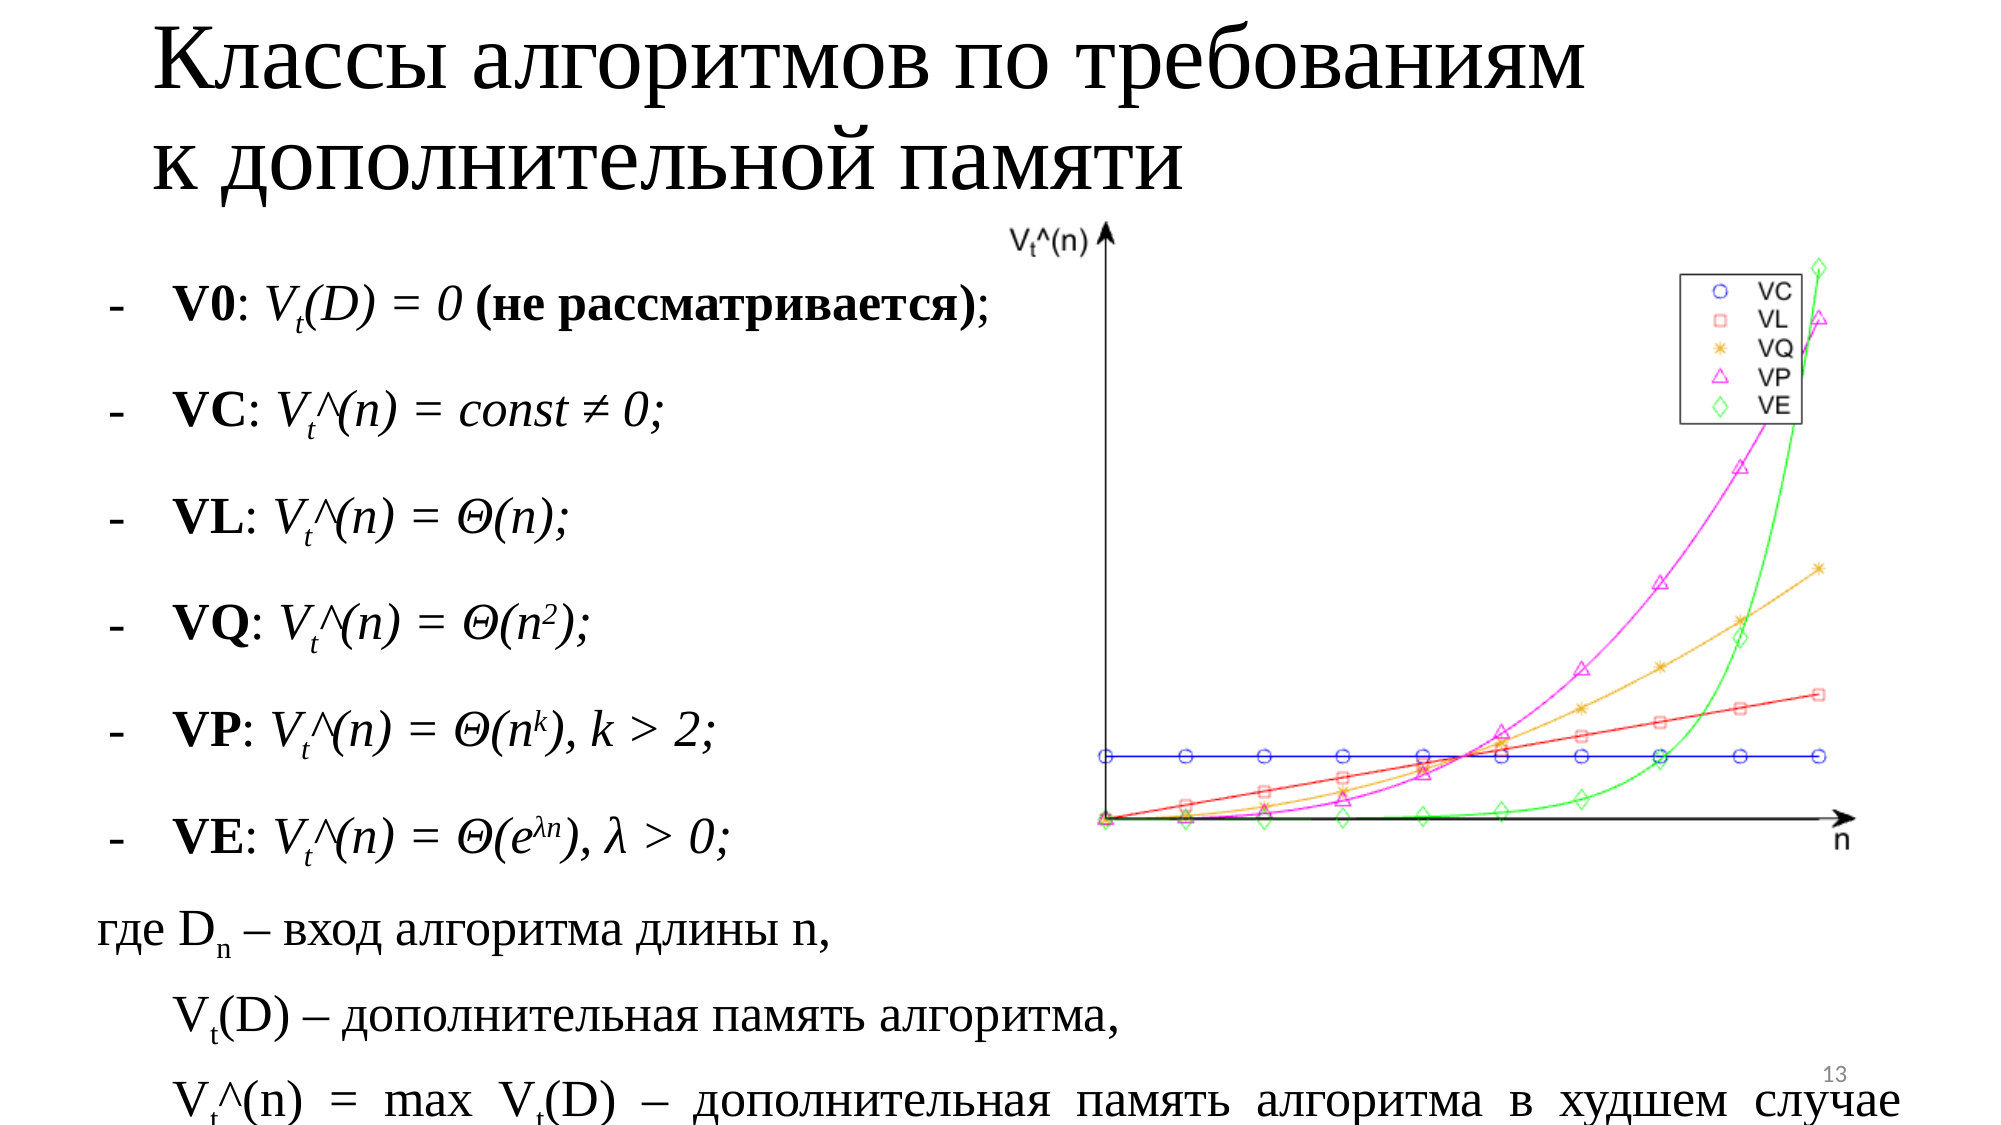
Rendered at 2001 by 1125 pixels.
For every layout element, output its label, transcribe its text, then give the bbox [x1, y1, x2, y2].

picture [1002, 217, 1863, 856]
slide_number ‹#› [1412, 1042, 1863, 1103]
text_box V0: Vt(D) = 0 (не рассматривается); VC: Vt^(n) = const ≠ 0; VL: Vt^(n) = Θ(n); VQ: Vt^(n) = Θ(n2); VP: Vt^(n) = Θ(nk), k > 2; VE: Vt^(n) = Θ(eλn), λ > 0; где Dn – вход алгоритма длины n, Vt(D) – дополнительная память алгоритма, Vt^(n) = max Vt(D) – дополнительная память алгоритма в худшем случае для всех входов длины n. [82, 217, 1918, 1106]
title Классы алгоритмов по требованиям к дополнительной памяти [137, 0, 1863, 217]
